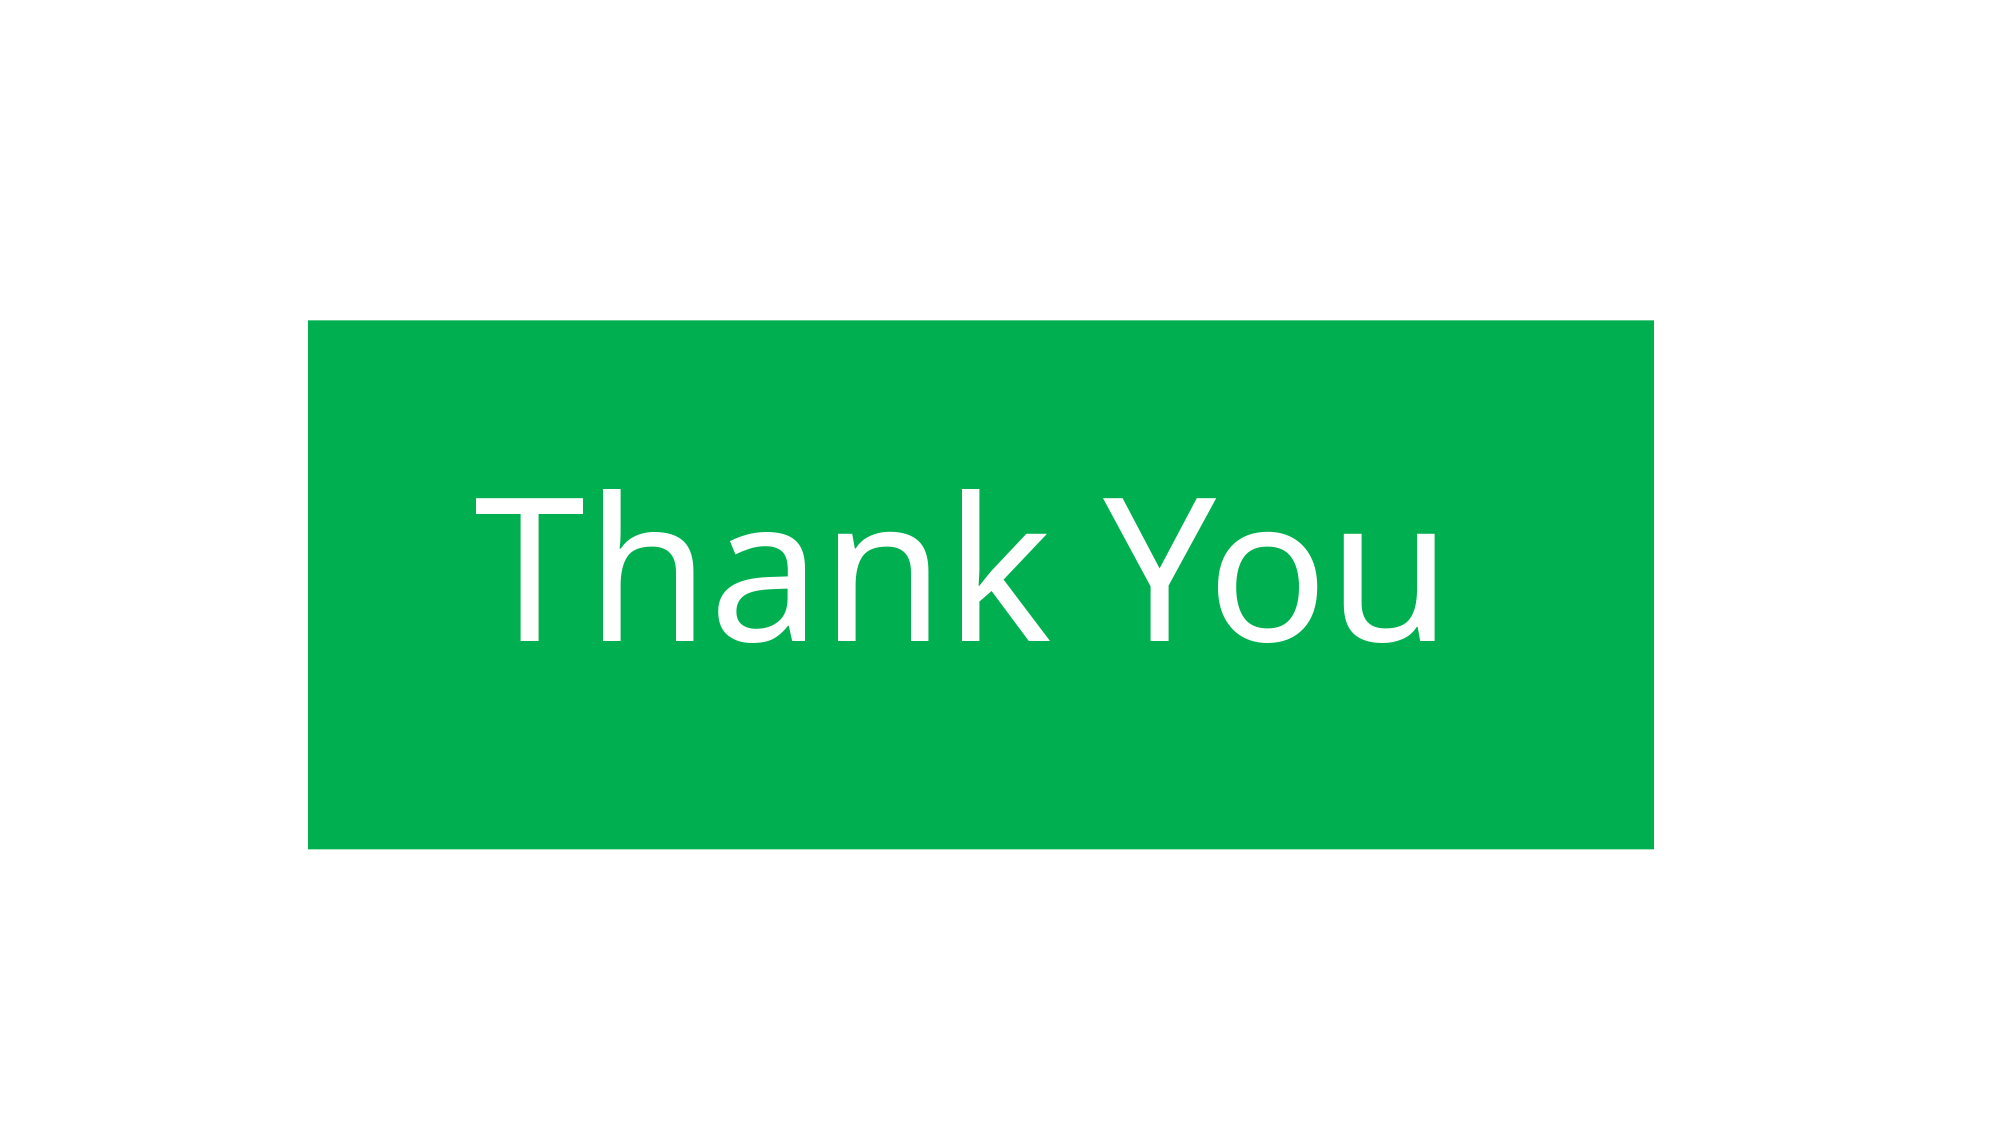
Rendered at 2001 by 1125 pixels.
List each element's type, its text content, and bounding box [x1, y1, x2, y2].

text_box Thank You [460, 433, 1467, 689]
text_box [307, 319, 1655, 850]
